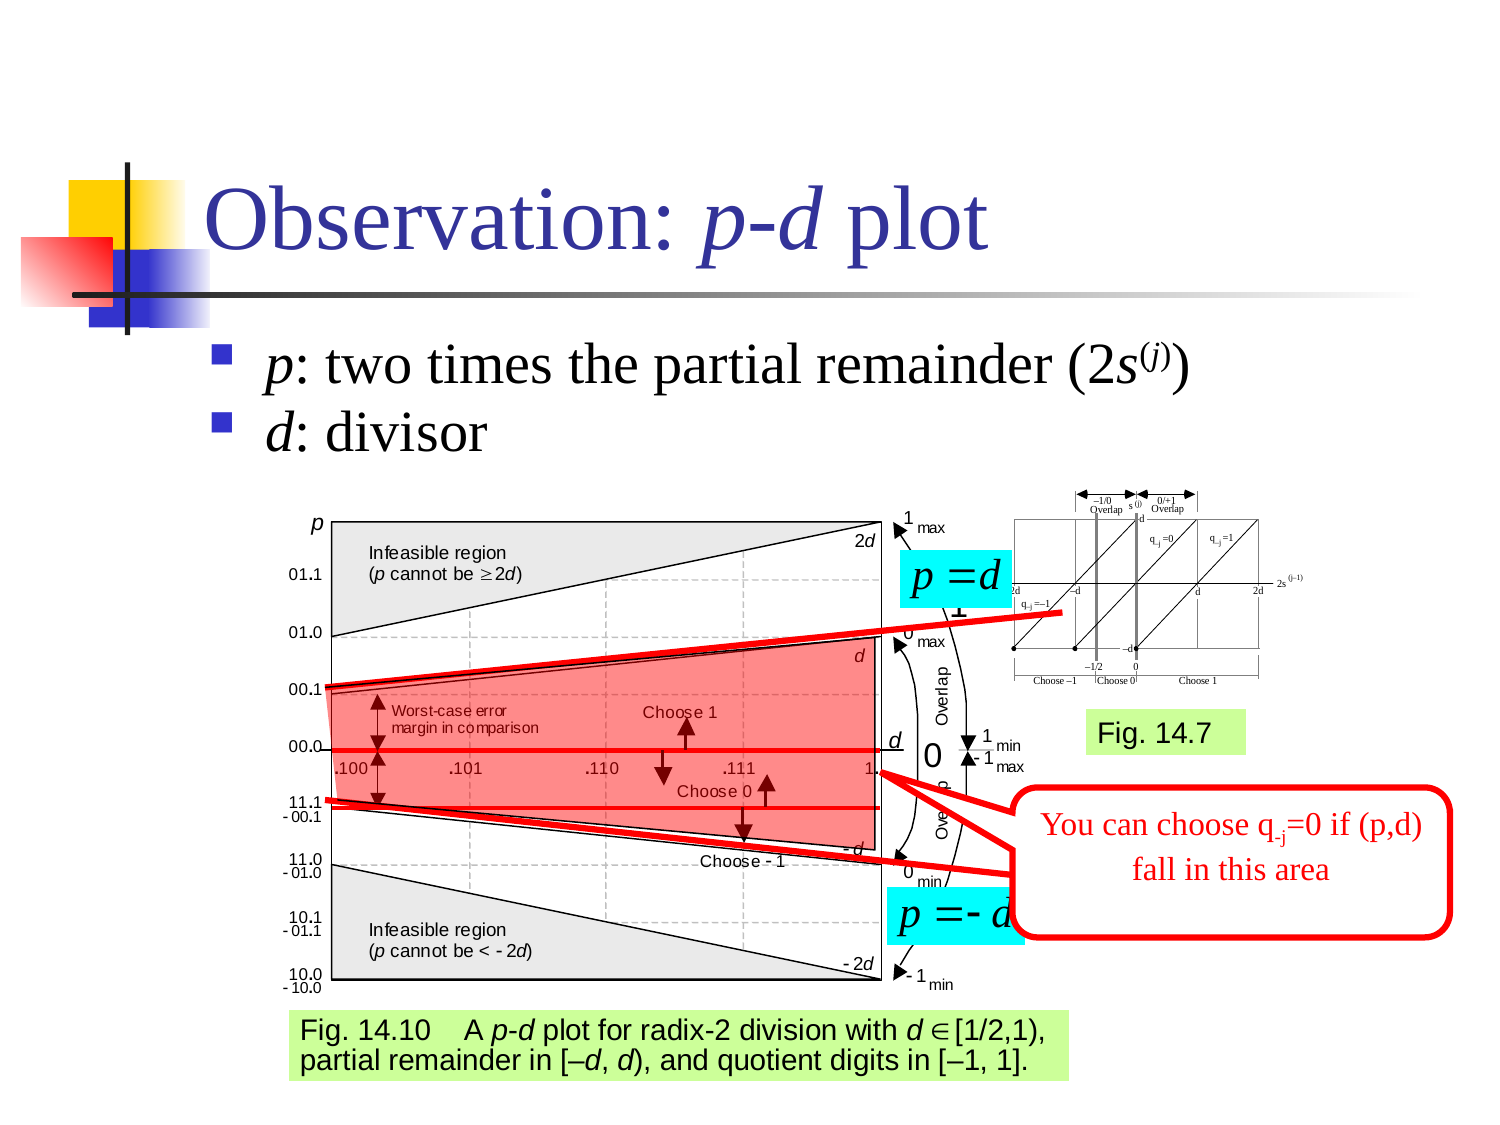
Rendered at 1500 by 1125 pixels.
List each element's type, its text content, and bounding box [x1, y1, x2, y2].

list p: two times the partial remainder (2s(j)) d: divisor [193, 331, 1469, 475]
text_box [899, 549, 1013, 609]
title Observation: p-d plot [188, 35, 1468, 275]
text_box You can choose q-j=0 if (p,d) fall in this area [1328, 787, 1450, 938]
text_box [887, 887, 1026, 946]
picture [262, 487, 1328, 1083]
